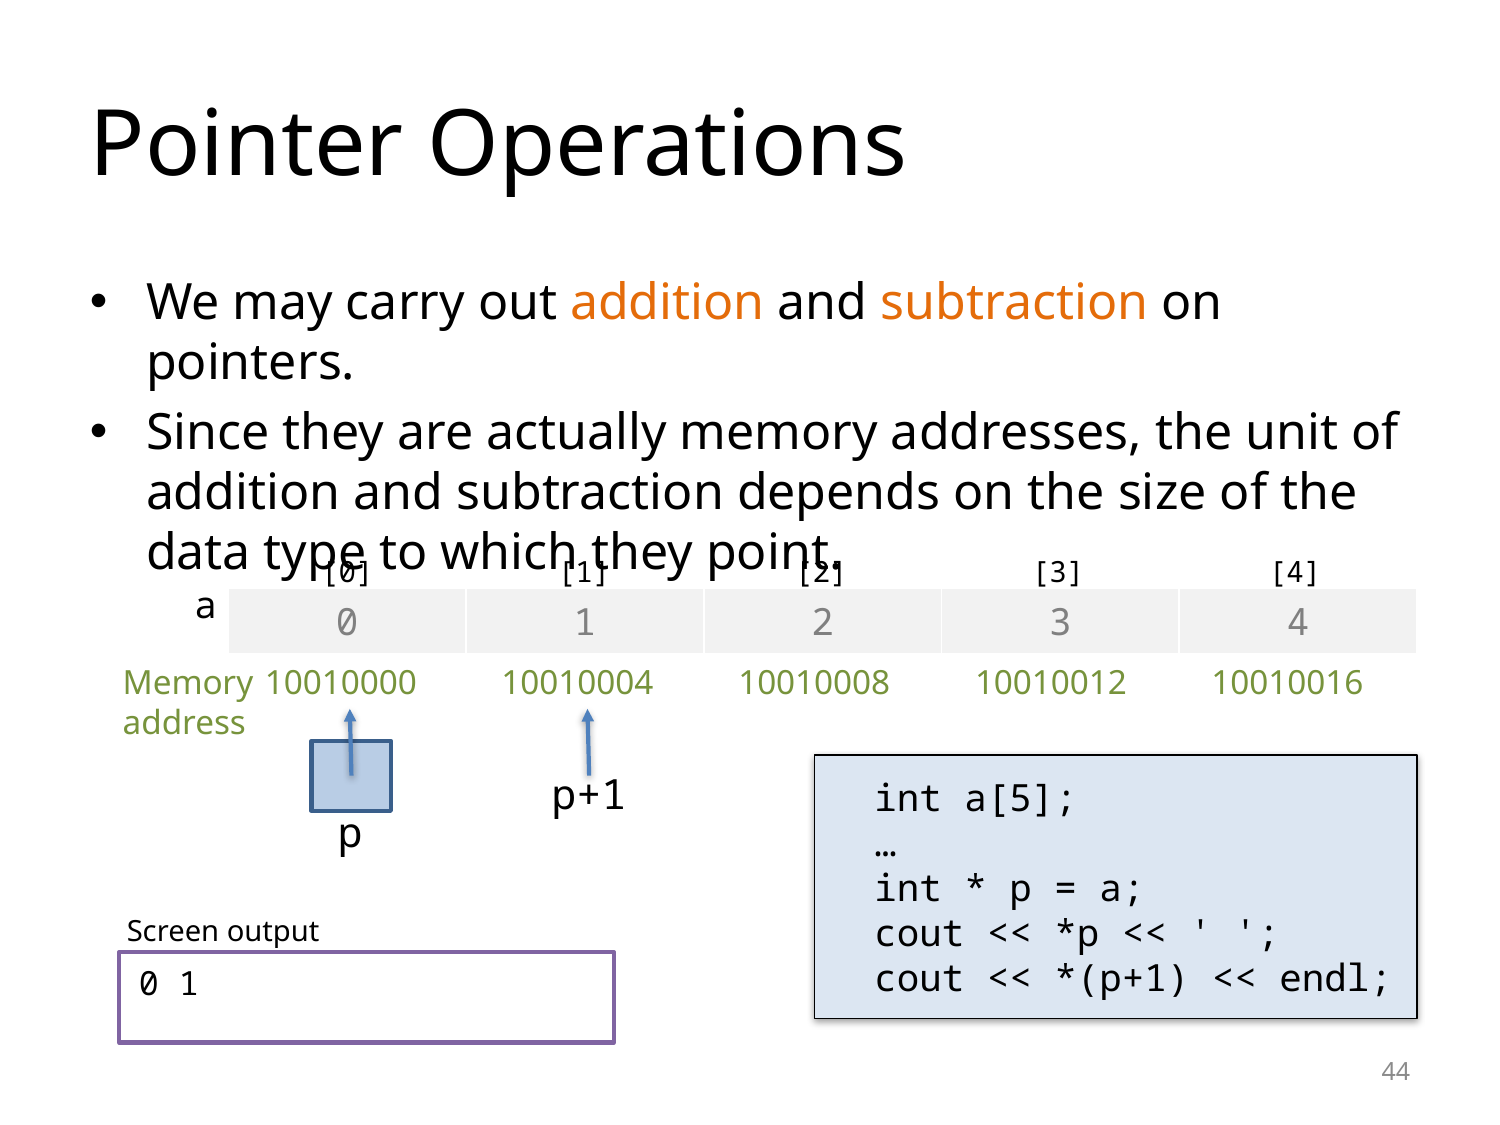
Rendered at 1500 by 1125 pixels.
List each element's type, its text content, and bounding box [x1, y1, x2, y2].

text_box Memory address [108, 653, 284, 749]
text_box [0] [306, 546, 389, 596]
text_box p [322, 813, 378, 864]
text_box <number> [1074, 1042, 1425, 1103]
text_box 0 1 [124, 954, 556, 1009]
text_box 10010000 [284, 653, 450, 709]
text_box [1] [543, 546, 626, 596]
text_box [581, 708, 595, 776]
text_box p+1 [536, 760, 642, 825]
table_header 3 [942, 589, 1178, 653]
text_box 10010004 [486, 653, 687, 709]
table_header 0 [229, 589, 465, 653]
text_box int a[5]; … int * p = a; cout << *p << ' '; cout << *(p+1) << endl; [814, 754, 1418, 1019]
text_box [117, 950, 616, 1045]
table_header 4 [1180, 589, 1416, 653]
text_box Screen output [112, 905, 446, 955]
text_box 10010012 [960, 653, 1160, 709]
text_box We may carry out addition and subtraction on pointers. Since they are actually memory addresses, the unit of addition and subtraction depends on the size of the data type to which they point. [74, 262, 1425, 1005]
text_box Pointer Operations [74, 45, 1425, 233]
text_box [343, 708, 357, 776]
text_box [2] [780, 546, 863, 596]
text_box 10010016 [1196, 653, 1397, 709]
table_header 1 [467, 589, 703, 653]
text_box [4] [1254, 546, 1336, 596]
text_box [3] [1017, 546, 1099, 596]
table_header 2 [705, 589, 941, 653]
text_box a [179, 573, 232, 633]
text_box 10010008 [723, 653, 923, 709]
text_box [309, 739, 393, 813]
